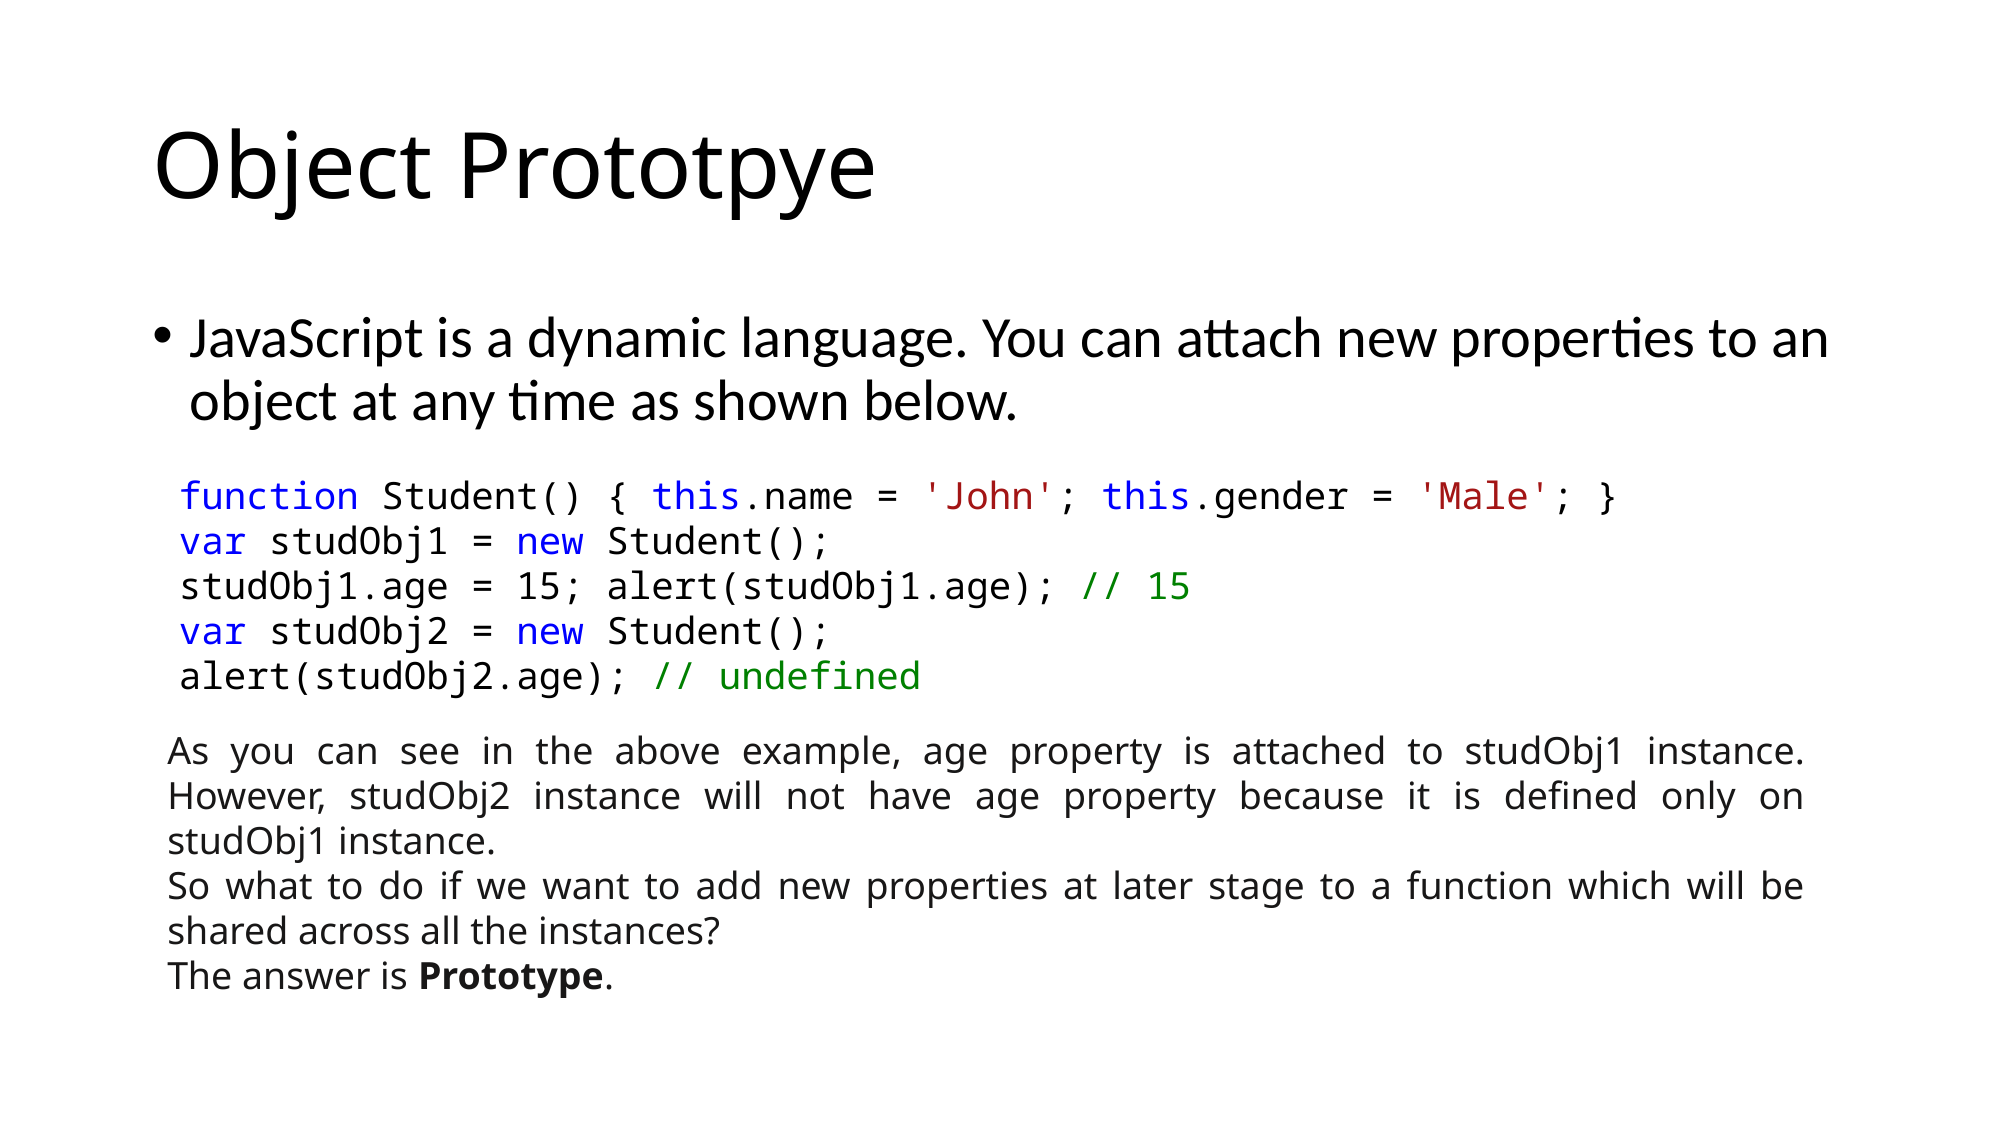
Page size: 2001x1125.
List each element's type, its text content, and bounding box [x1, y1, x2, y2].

text_box function Student() { this.name = 'John'; this.gender = 'Male'; } var studObj1 = new Student(); studObj1.age = 15; alert(studObj1.age); // 15 var studObj2 = new Student(); alert(studObj2.age); // undefined [178, 471, 1821, 697]
text_box As you can see in the above example, age property is attached to studObj1 instance. However, studObj2 instance will not have age property because it is defined only on studObj1 instance. So what to do if we want to add new properties at later stage to a function which will be shared across all the instances? The answer is Prototype. [152, 719, 1821, 1005]
list JavaScript is a dynamic language. You can attach new properties to an object at any time as shown below. [137, 299, 1863, 1014]
title Object Prototpye [137, 59, 1863, 278]
